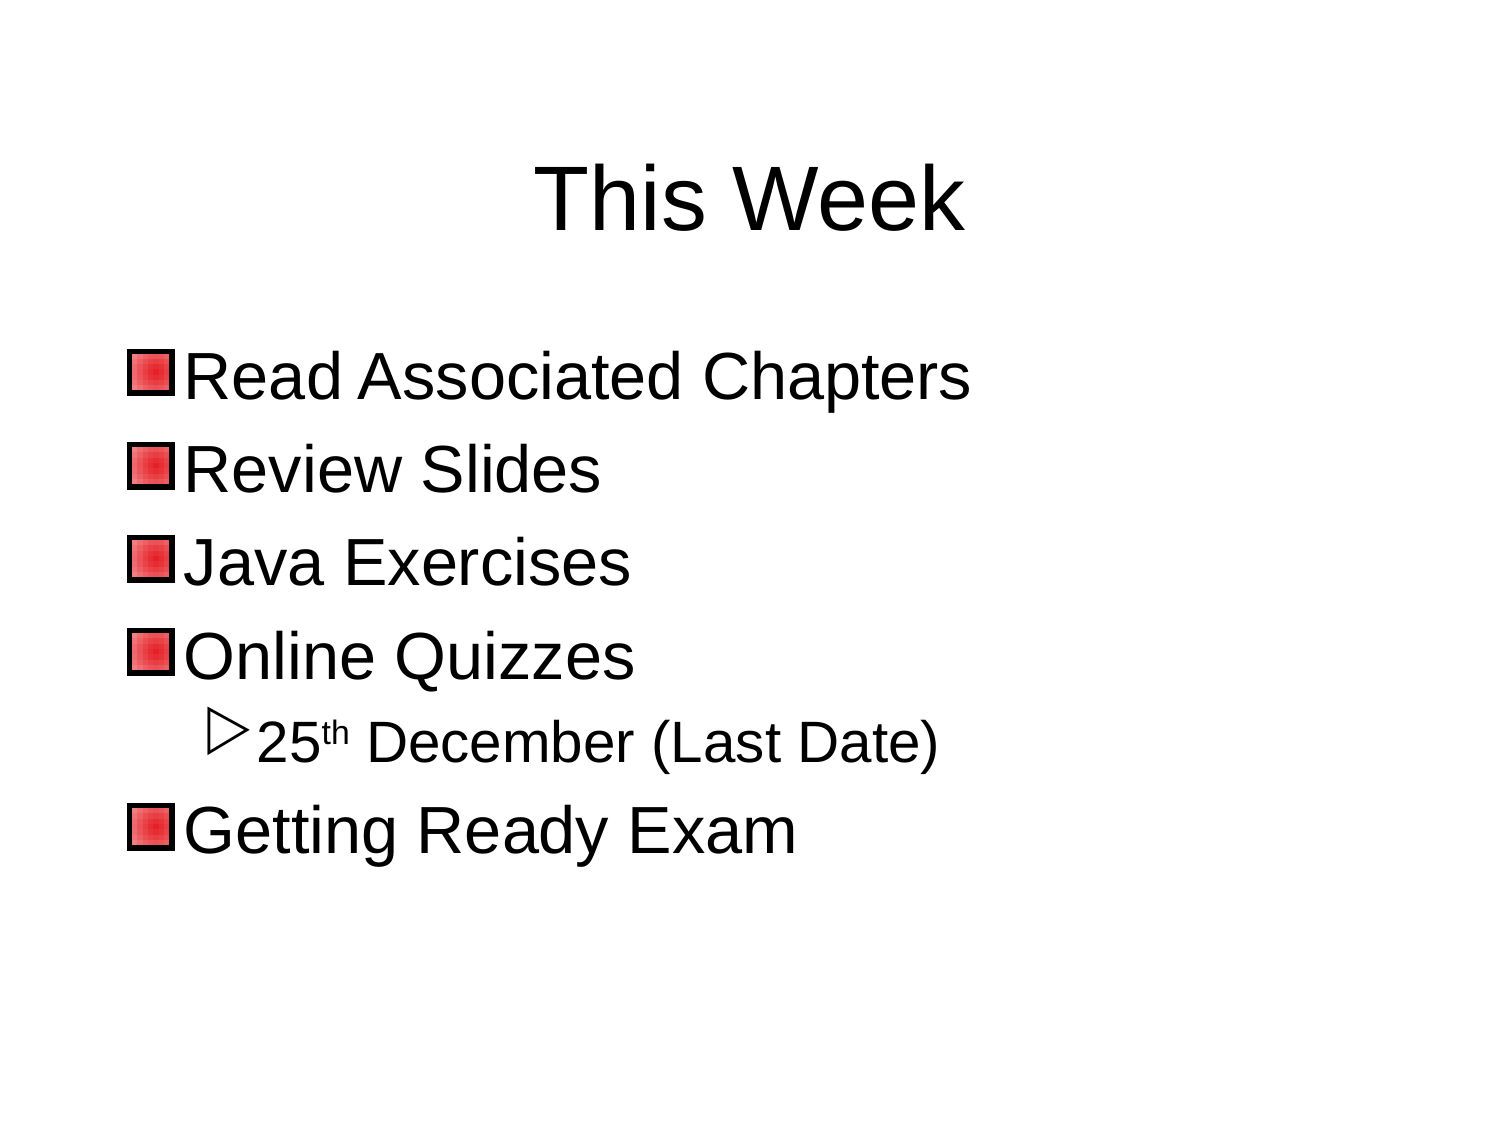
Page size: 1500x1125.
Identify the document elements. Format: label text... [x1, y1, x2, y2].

list Read Associated Chapters Review Slides Java Exercises Online Quizzes 25th December (Last Date) Getting Ready Exam [112, 324, 1388, 1000]
picture [127, 803, 175, 851]
picture [127, 442, 175, 490]
picture [127, 349, 175, 396]
title This Week [112, 99, 1388, 288]
picture [127, 628, 175, 676]
picture [127, 535, 175, 583]
